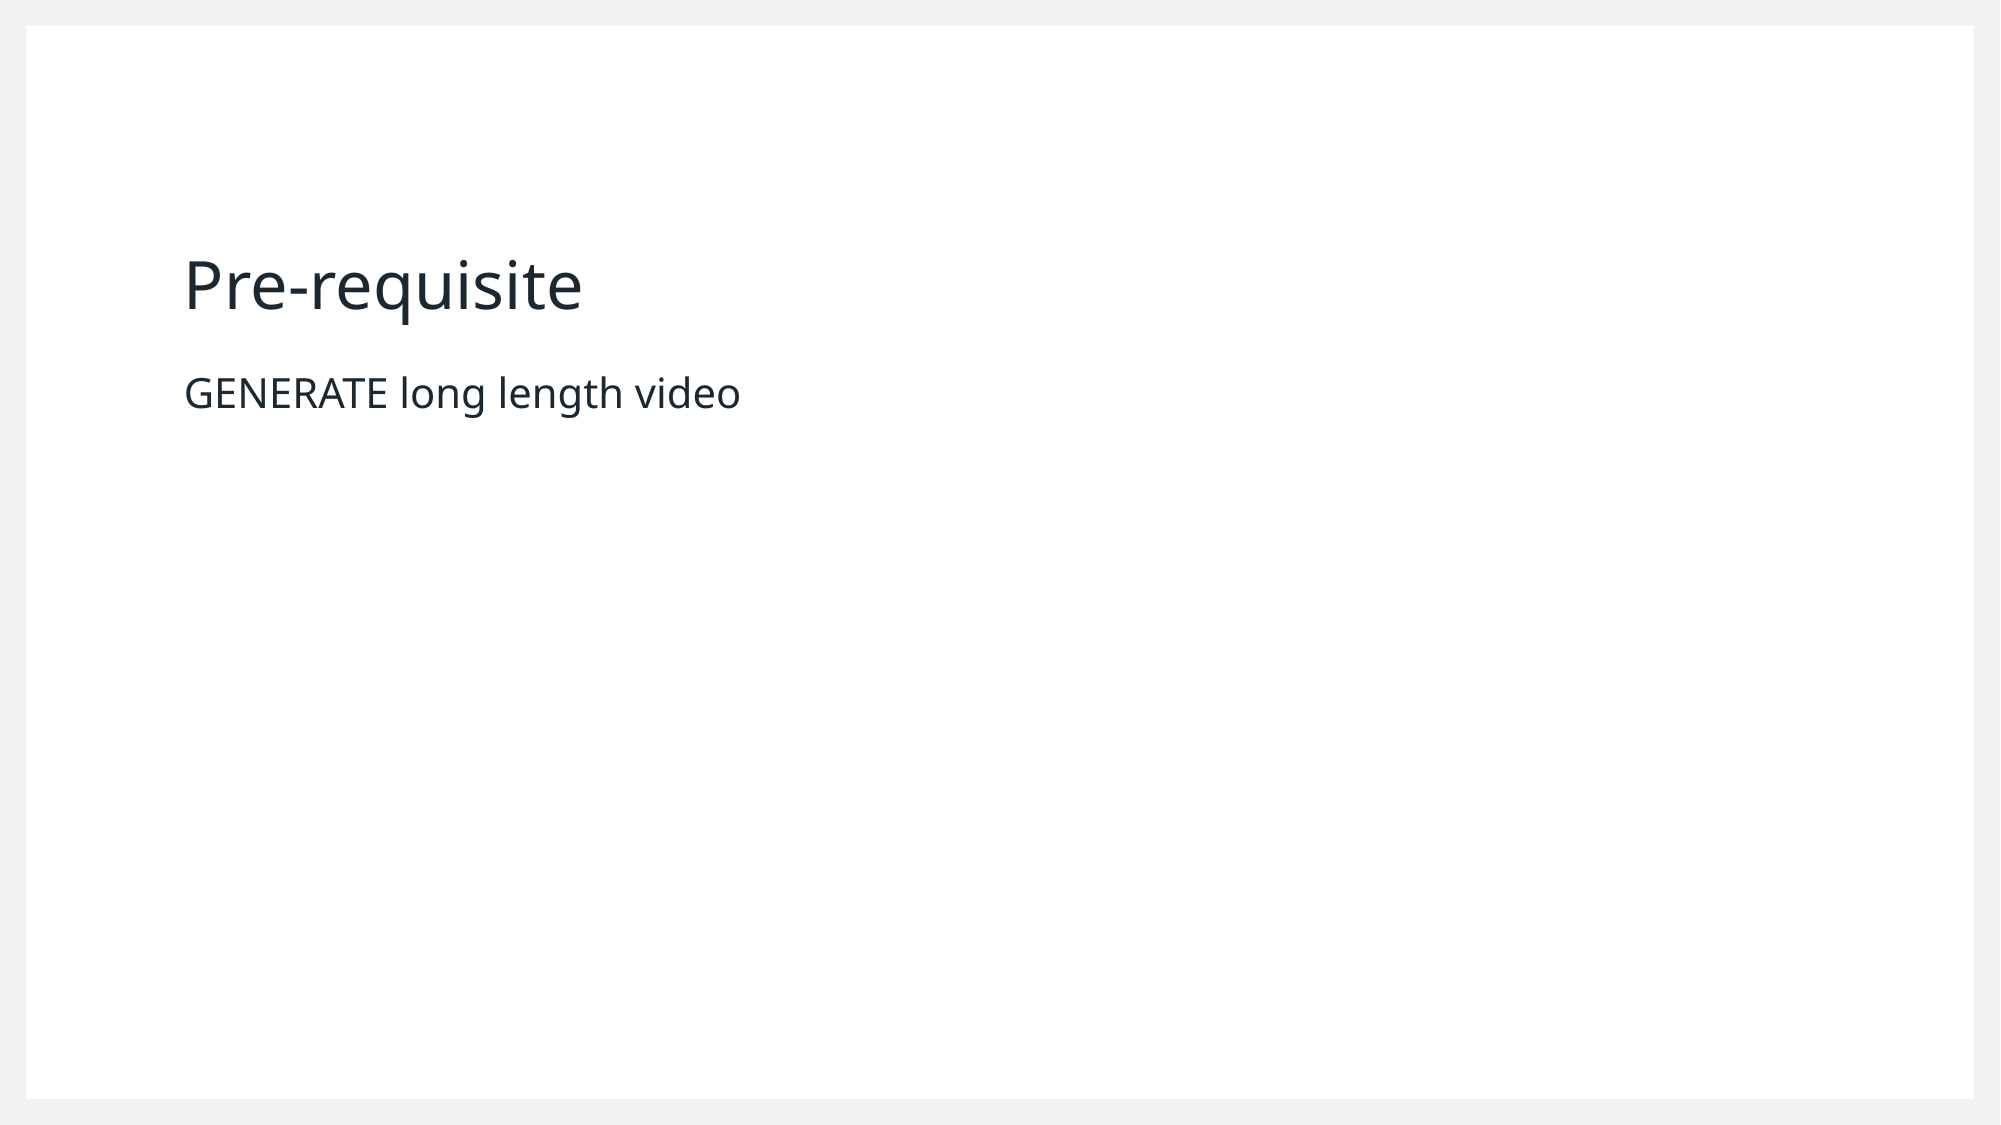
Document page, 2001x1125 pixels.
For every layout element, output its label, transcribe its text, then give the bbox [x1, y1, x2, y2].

list GENERATE long length video [168, 354, 1832, 1006]
title Pre-requisite [168, 118, 1832, 331]
